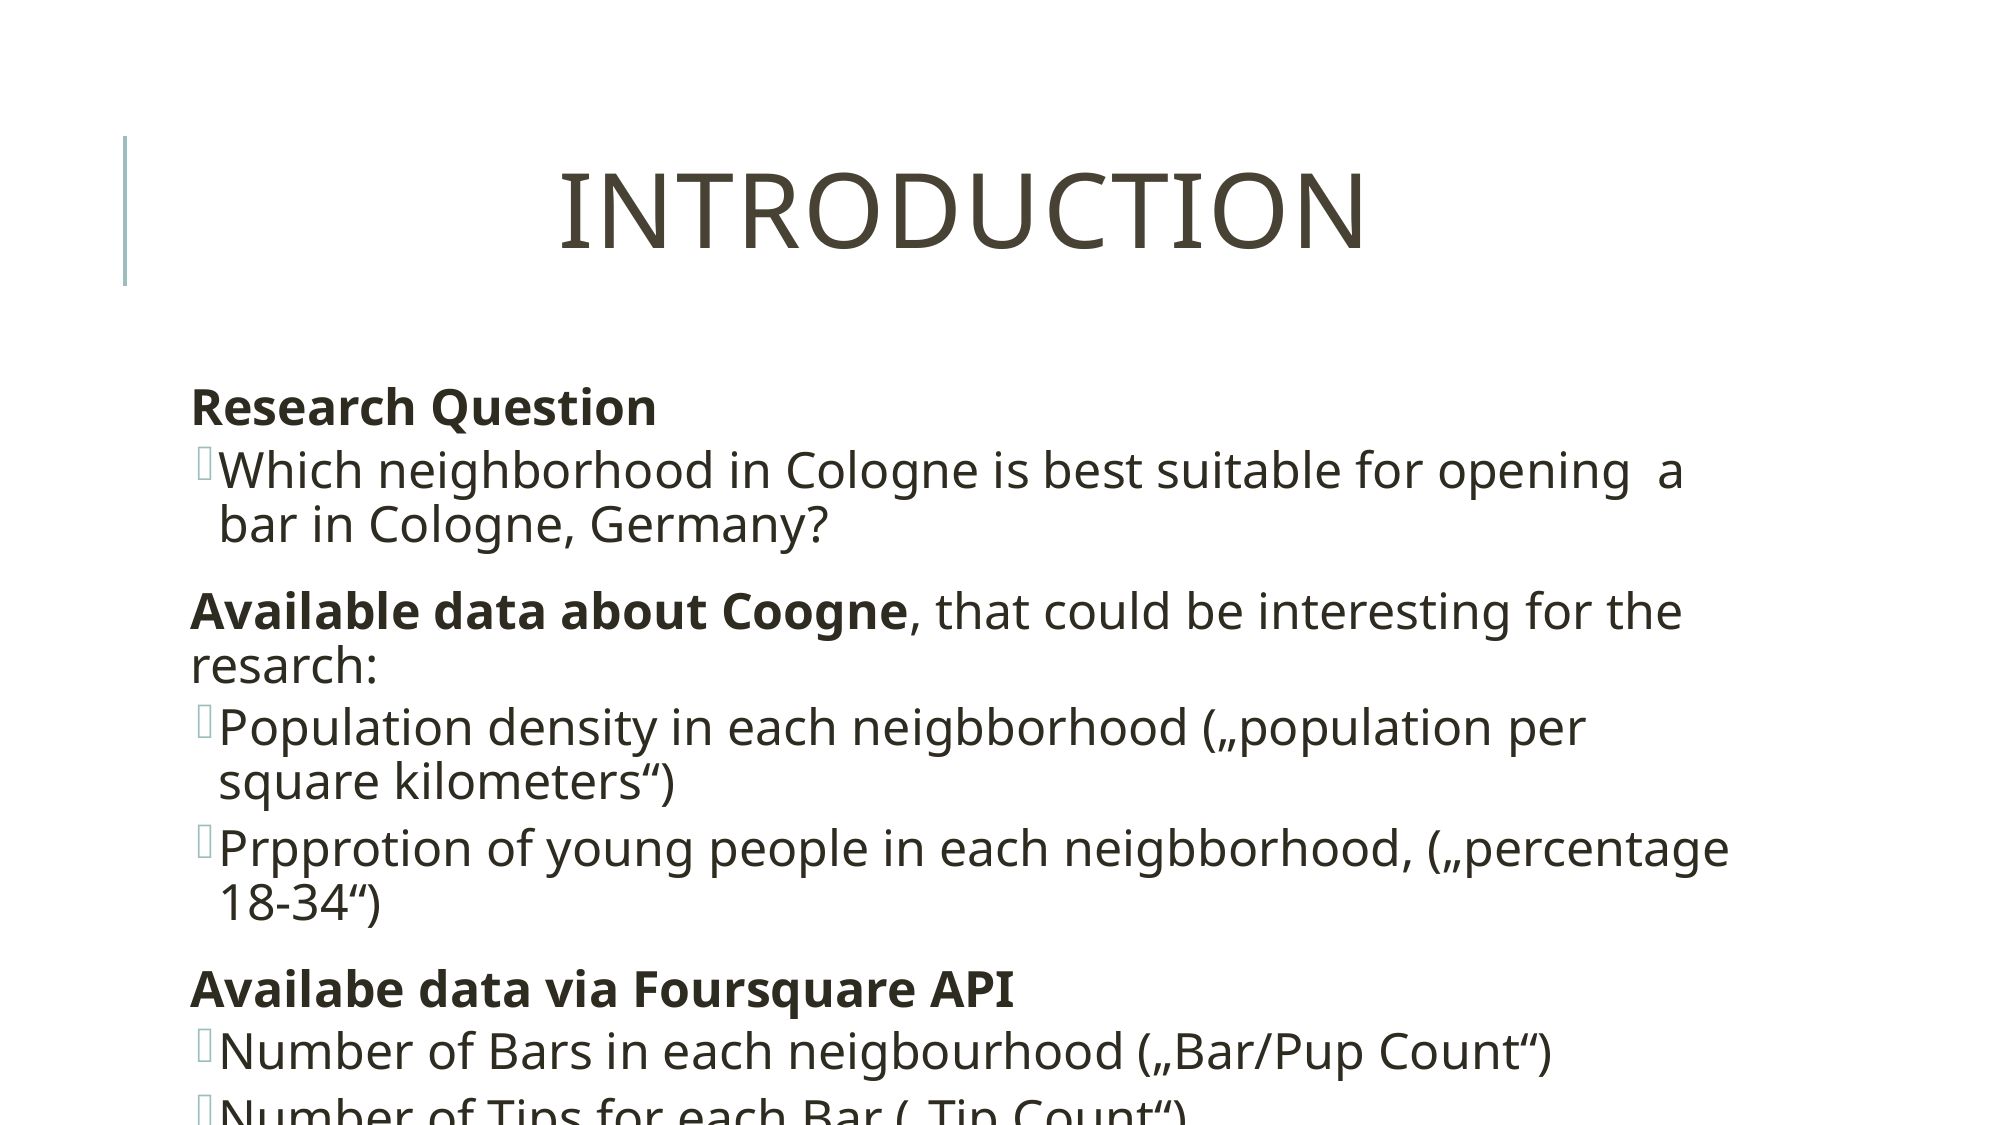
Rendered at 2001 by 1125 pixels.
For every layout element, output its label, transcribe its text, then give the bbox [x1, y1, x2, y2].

title Introduction [168, 96, 1763, 342]
list Research Question Which neighborhood in Cologne is best suitable for opening a bar in Cologne, Germany? Available data about Coogne, that could be interesting for the resarch: Population density in each neigbborhood („population per square kilometers“) Prpprotion of young people in each neigbborhood, („percentage 18-34“) Availabe data via Foursquare API Number of Bars in each neigbourhood („Bar/Pup Count“) Number of Tips for each Bar („Tip Count“) [168, 375, 1763, 1035]
